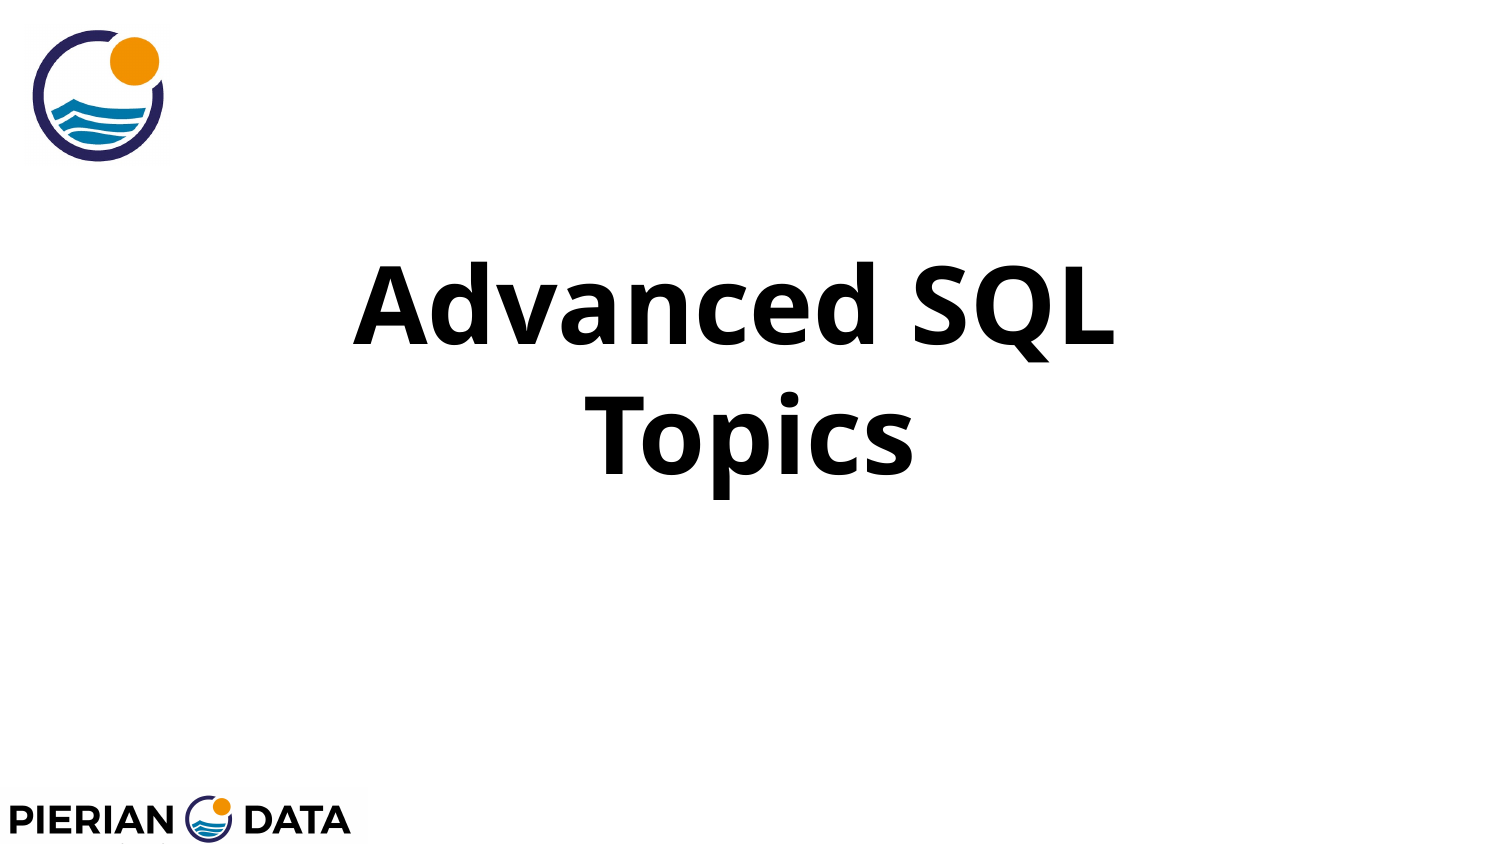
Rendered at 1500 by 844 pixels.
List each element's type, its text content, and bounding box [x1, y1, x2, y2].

picture [24, 24, 172, 167]
title Advanced SQL Topics [51, 174, 1449, 511]
picture [0, 787, 368, 844]
